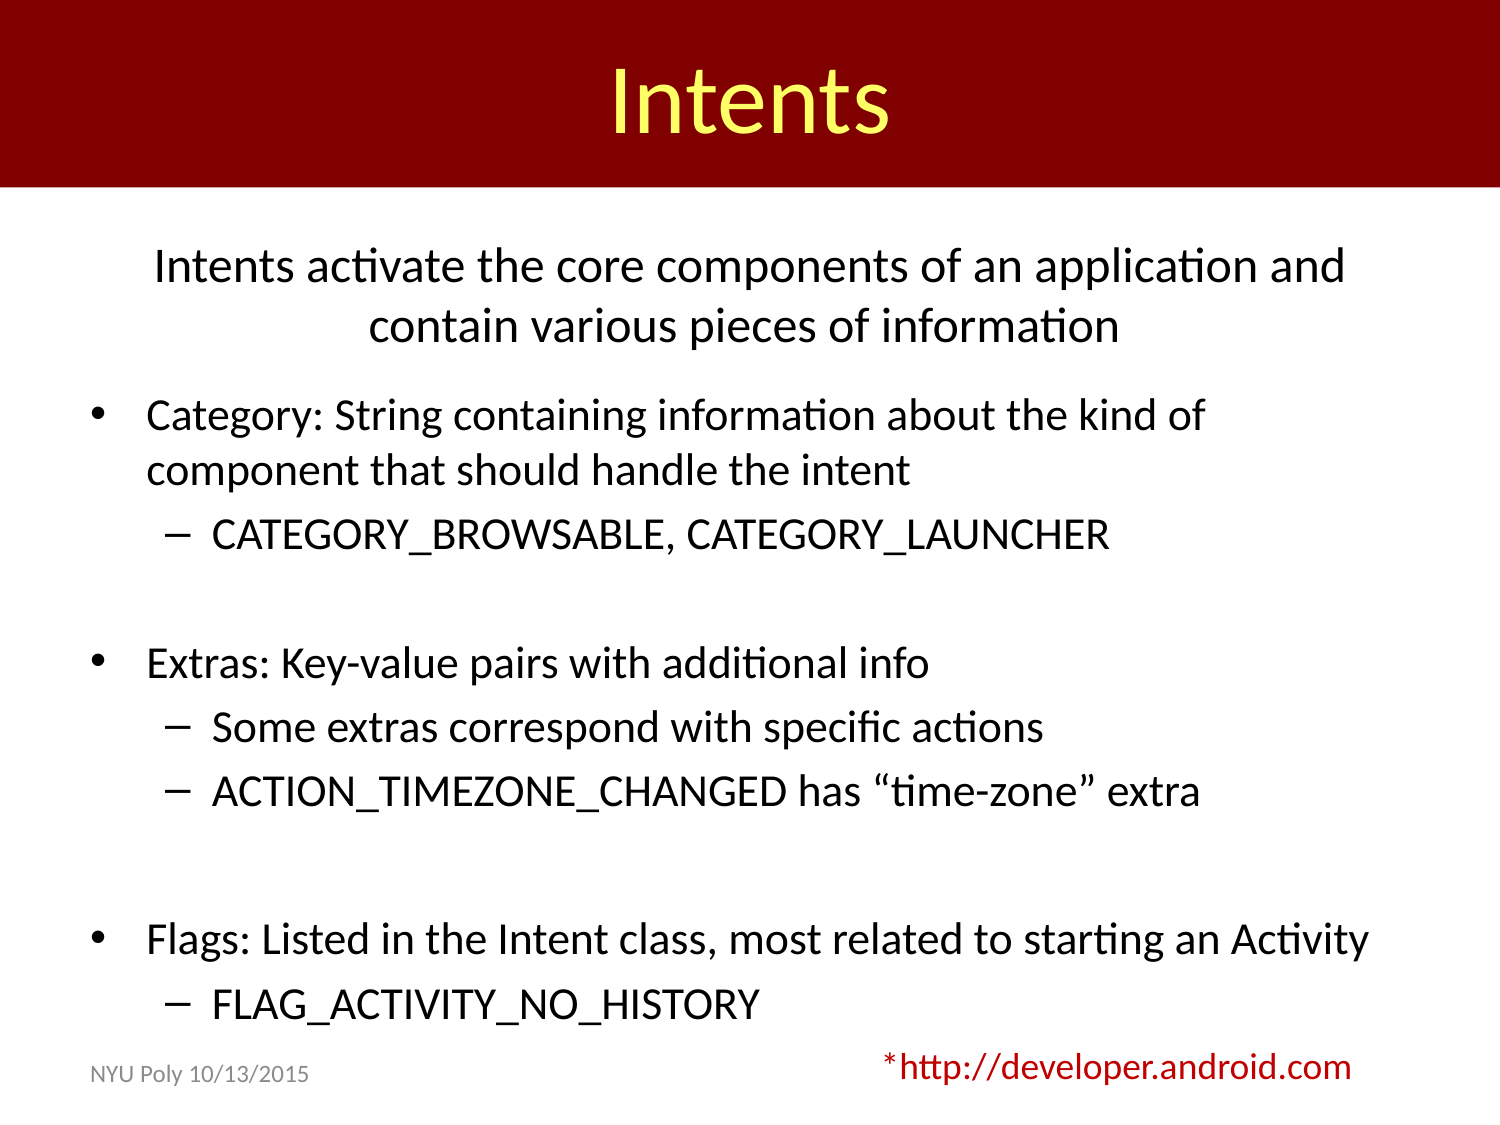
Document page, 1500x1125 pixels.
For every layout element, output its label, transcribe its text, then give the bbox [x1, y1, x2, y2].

list Intents activate the core components of an application and contain various pieces of information Category: String containing information about the kind of component that should handle the intent CATEGORY_BROWSABLE, CATEGORY_LAUNCHER Extras: Key-value pairs with additional info Some extras correspond with specific actions ACTION_TIMEZONE_CHANGED has “time-zone” extra Flags: Listed in the Intent class, most related to starting an Activity FLAG_ACTIVITY_NO_HISTORY [75, 224, 1425, 968]
text_box Intents [0, 0, 1500, 190]
text_box *http://developer.android.com [865, 1034, 1368, 1095]
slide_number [75, 1042, 425, 1103]
